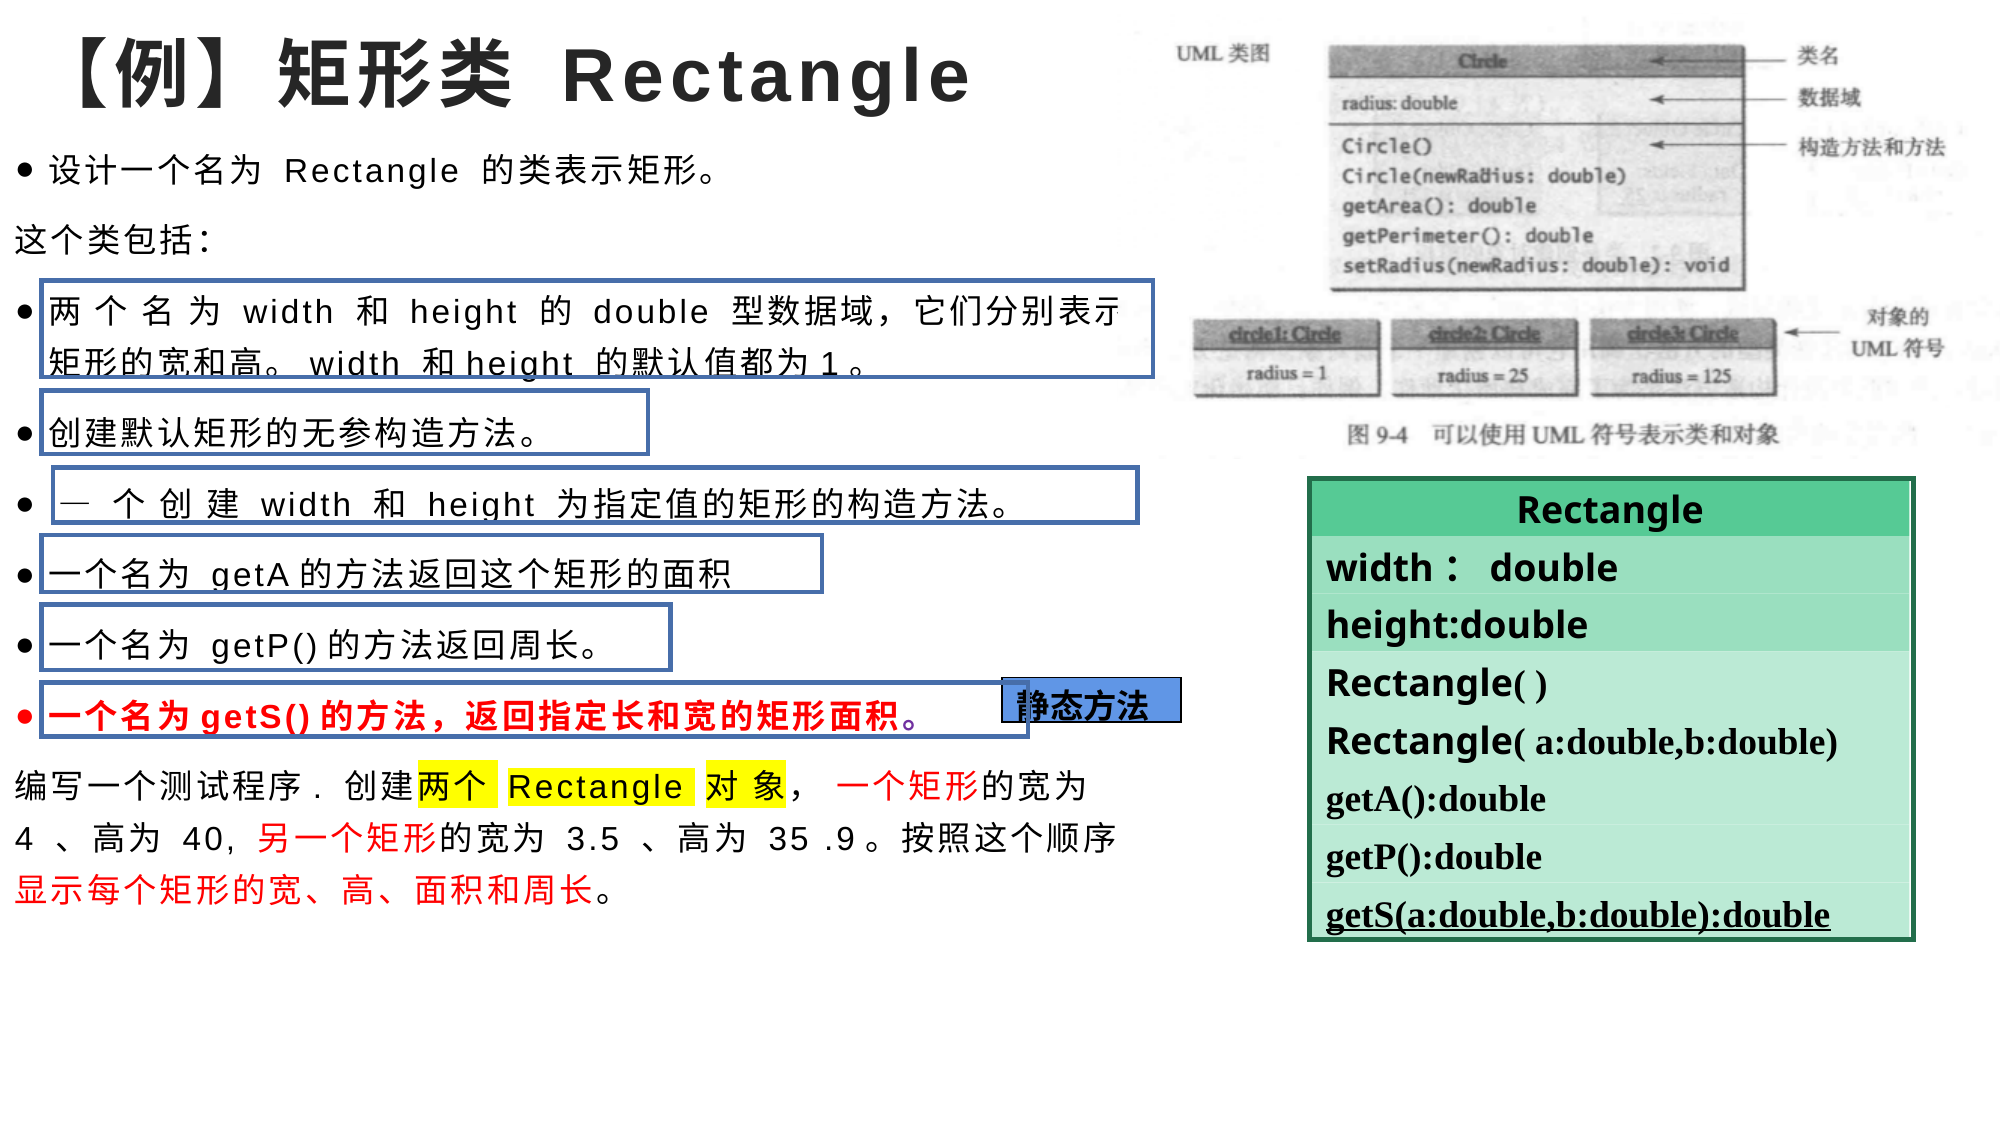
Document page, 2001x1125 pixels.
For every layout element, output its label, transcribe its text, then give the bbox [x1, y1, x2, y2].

text_box [40, 682, 1029, 737]
title 【例】矩形类 Rectangle [18, 13, 1117, 128]
text_box [40, 603, 671, 671]
text_box [40, 279, 1117, 378]
text_box [1308, 477, 1914, 940]
text_box 静态方法 [1001, 677, 1182, 722]
text_box [40, 534, 823, 593]
text_box [52, 466, 1138, 524]
text_box [40, 389, 649, 455]
list 设计一个名为 Rectangle 的类表示矩形。 这个类包括： 两 个 名 为 width 和 height 的 double 型数据域，它们分别表示矩形的宽和高。width 和height 的默认值都为1。 创建默认矩形的无参构造方法。 — 个 创 建 width 和 height 为指定值的矩形的构造方法。 一个名为 getA的方法返回这个矩形的面积 一个名为 getP()的方法返回周长。 一个名为getS()的方法，返回指定长和宽的矩形面积。 编写一个测试程序. 创建两个 Rectangle 对 象， 一个矩形的宽为 4 、高为 40, 另一个矩形的宽为 3.5 、高为 35 .9。按照这个顺序显示每个矩形的宽、高、面积和周长。 [0, 128, 1165, 918]
picture [1117, 13, 2000, 459]
